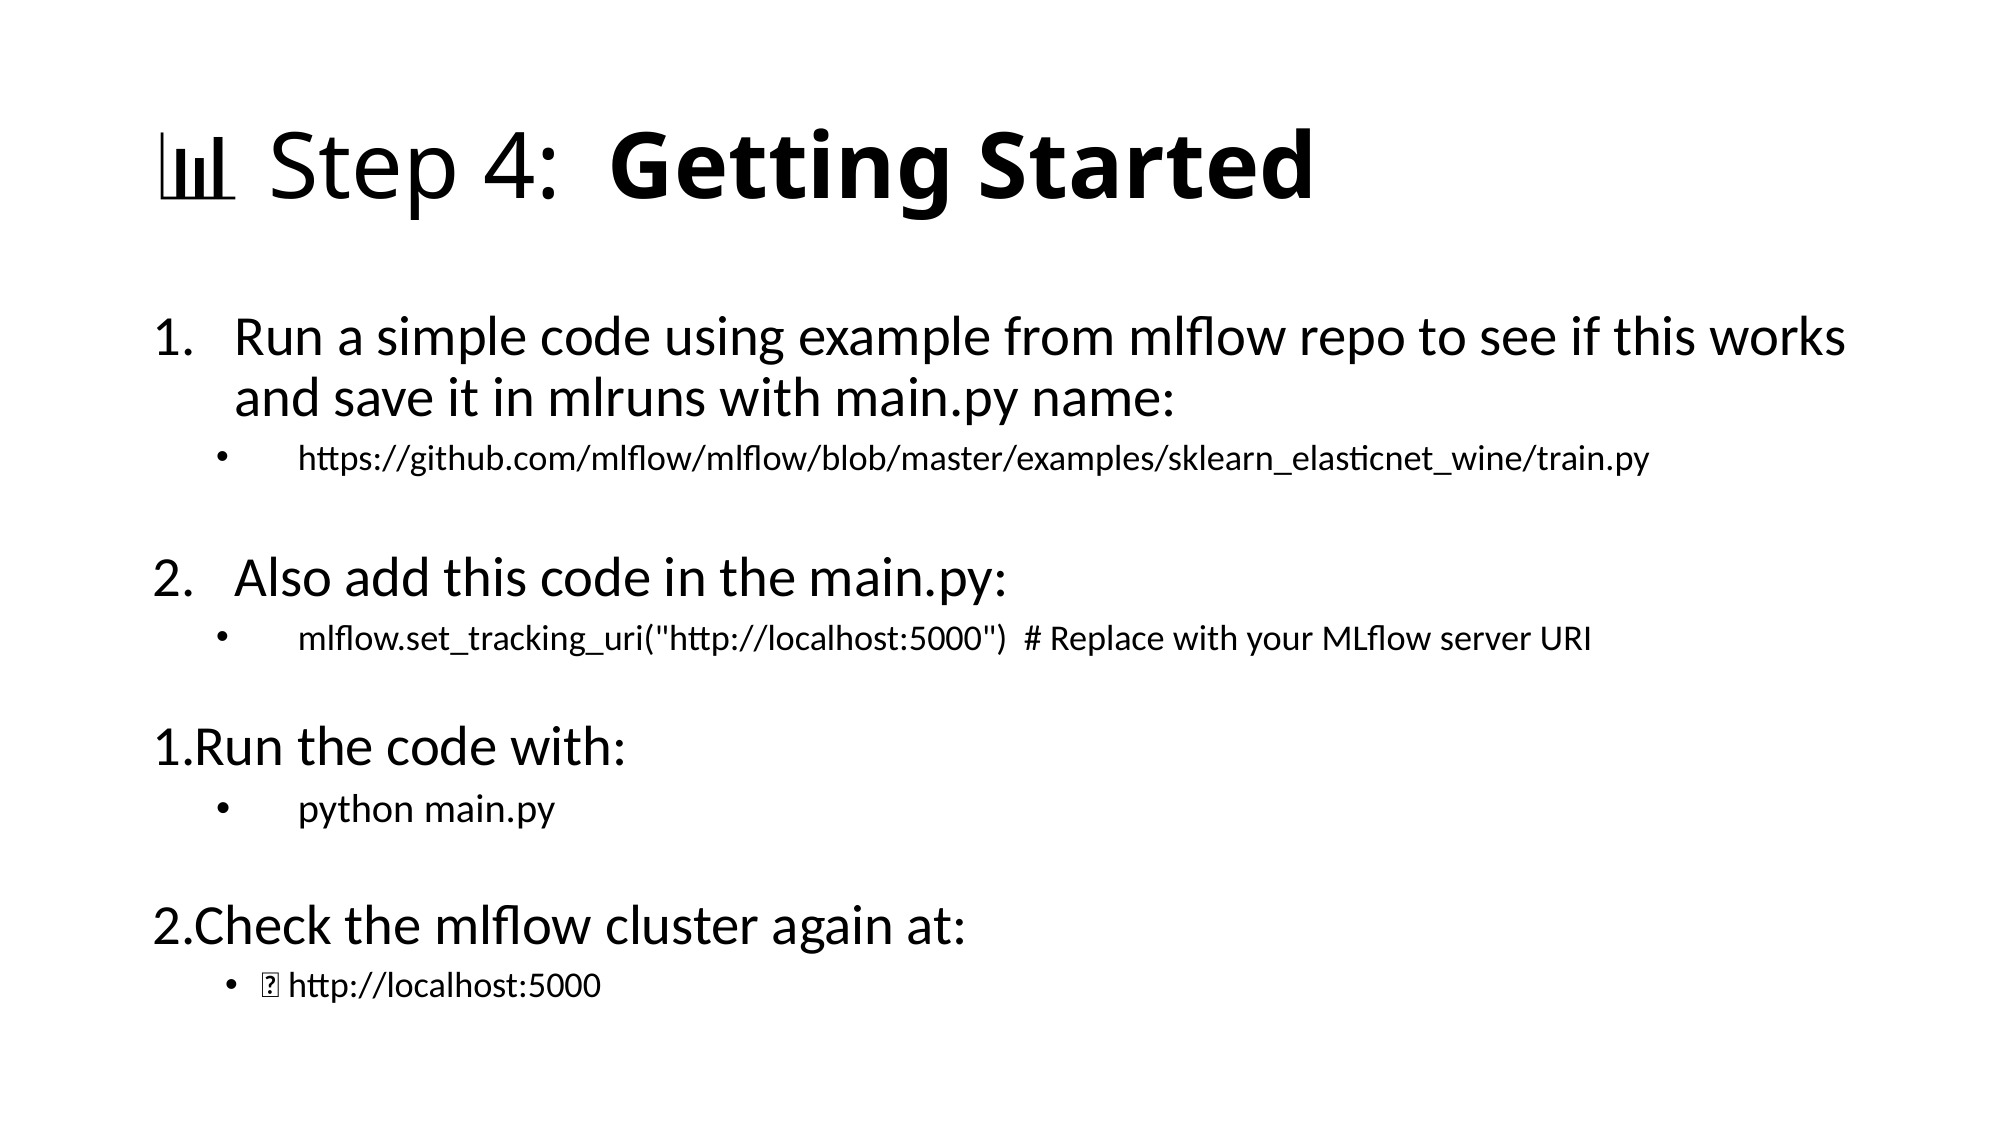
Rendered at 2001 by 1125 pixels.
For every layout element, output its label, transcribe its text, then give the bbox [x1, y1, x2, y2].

list Run a simple code using example from mlflow repo to see if this works and save it in mlruns with main.py name: https://github.com/mlflow/mlflow/blob/master/examples/sklearn_elasticnet_wine/train.py Also add this code in the main.py: mlflow.set_tracking_uri("http://localhost:5000") # Replace with your MLflow server URI Run the code with: python main.py Check the mlflow cluster again at: 🌐 http://localhost:5000 [137, 299, 1863, 1014]
title 📊 Step 4: Getting Started [137, 59, 1863, 278]
